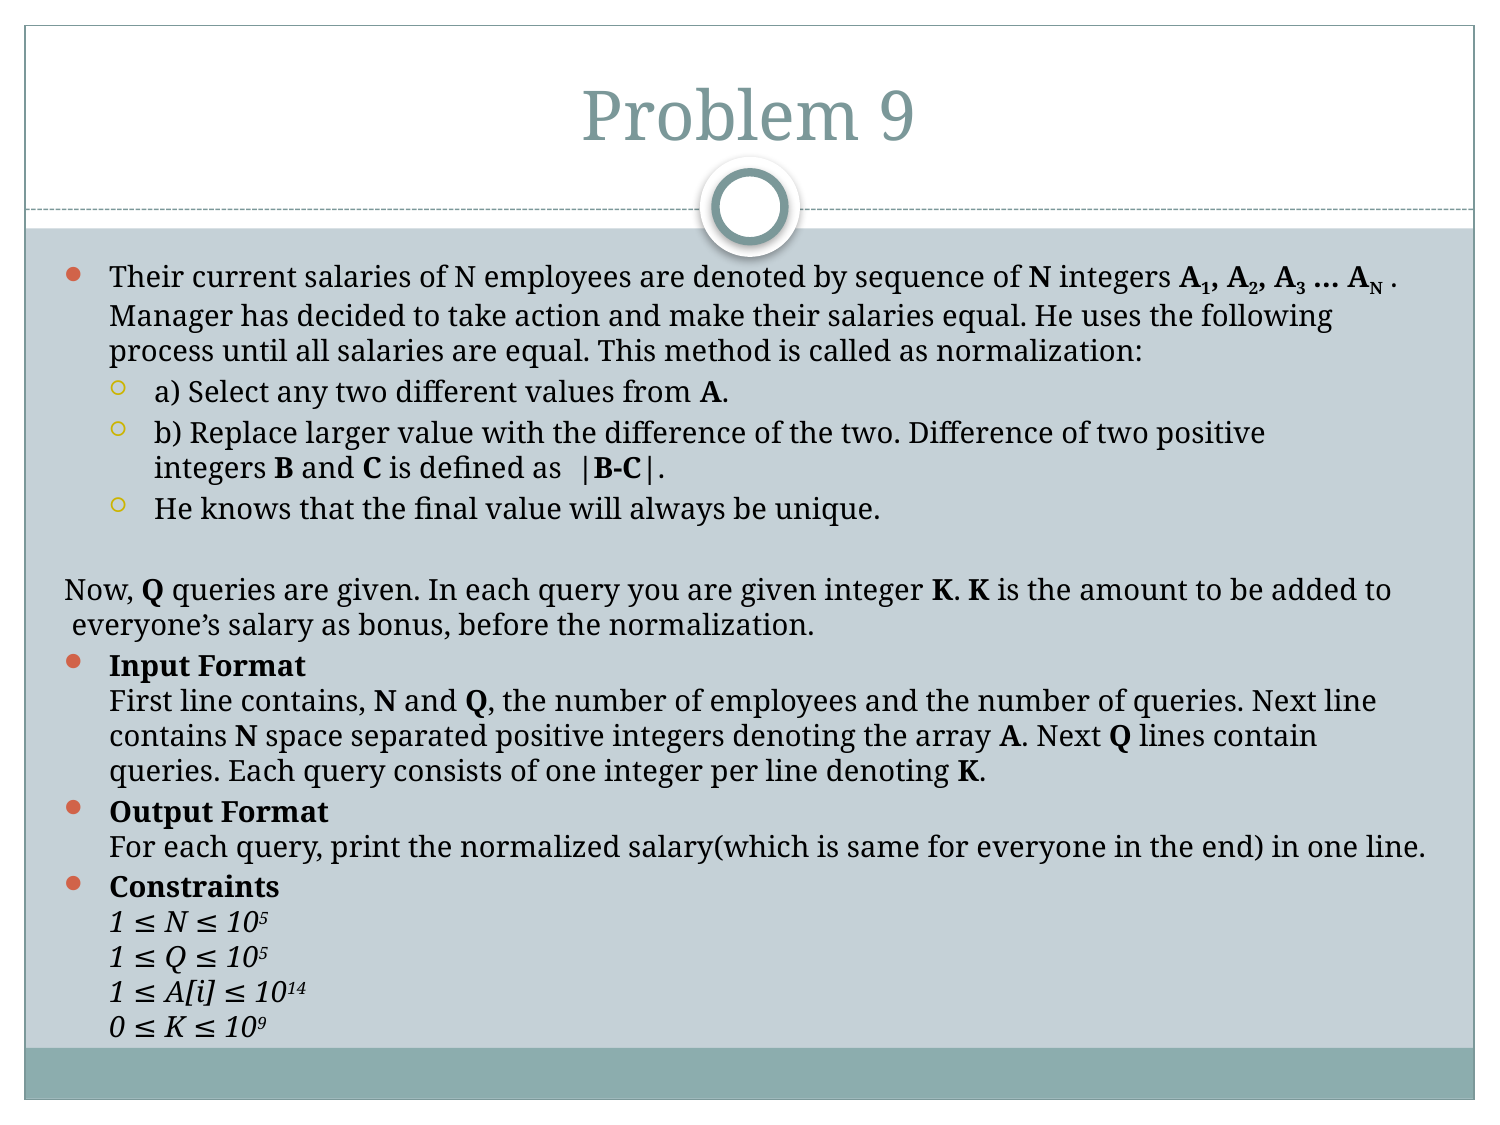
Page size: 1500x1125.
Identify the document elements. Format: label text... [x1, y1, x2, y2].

list Their current salaries of N employees are denoted by sequence of N integers A1, A2, A3 … AN . Manager has decided to take action and make their salaries equal. He uses the following process until all salaries are equal. This method is called as normalization: a) Select any two different values from A. b) Replace larger value with the difference of the two. Difference of two positive integers B and C is defined as |B-C|. He knows that the final value will always be unique. Now, Q queries are given. In each query you are given integer K. K is the amount to be added to everyone’s salary as bonus, before the normalization. Input Format First line contains, N and Q, the number of employees and the number of queries. Next line contains N space separated positive integers denoting the array A. Next Q lines contain queries. Each query consists of one integer per line denoting K. Output Format For each query, print the normalized salary(which is same for everyone in the end) in one line. Constraints 1 ≤ N ≤ 105 1 ≤ Q ≤ 105 1 ≤ A[i] ≤ 1014 0 ≤ K ≤ 109 [49, 250, 1445, 1001]
title Problem 9 [49, 37, 1450, 162]
